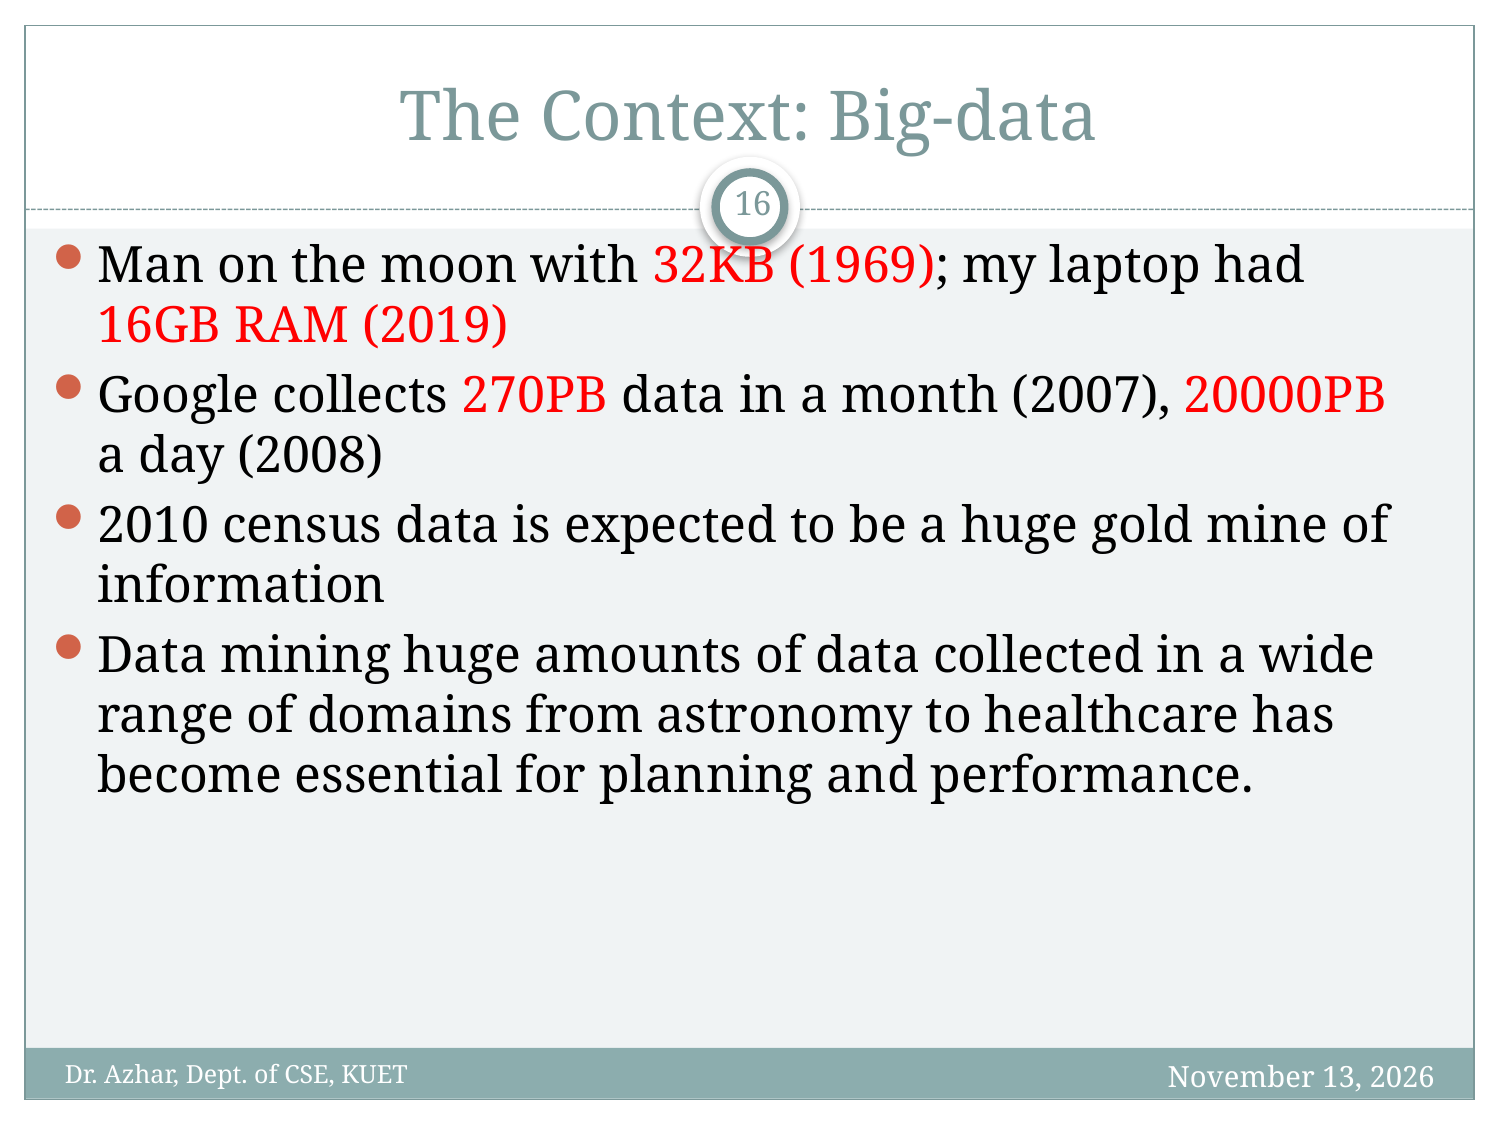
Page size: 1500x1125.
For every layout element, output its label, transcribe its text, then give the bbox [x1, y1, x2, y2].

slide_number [950, 1050, 1450, 1111]
slide_number 16 [715, 168, 791, 241]
title The Context: Big-data [49, 37, 1450, 163]
list Man on the moon with 32KB (1969); my laptop had 16GB RAM (2019) Google collects 270PB data in a month (2007), 20000PB a day (2008) 2010 census data is expected to be a huge gold mine of information Data mining huge amounts of data collected in a wide range of domains from astronomy to healthcare has become essential for planning and performance. [37, 224, 1433, 1038]
footer Dr. Azhar, Dept. of CSE, KUET [50, 1051, 638, 1112]
